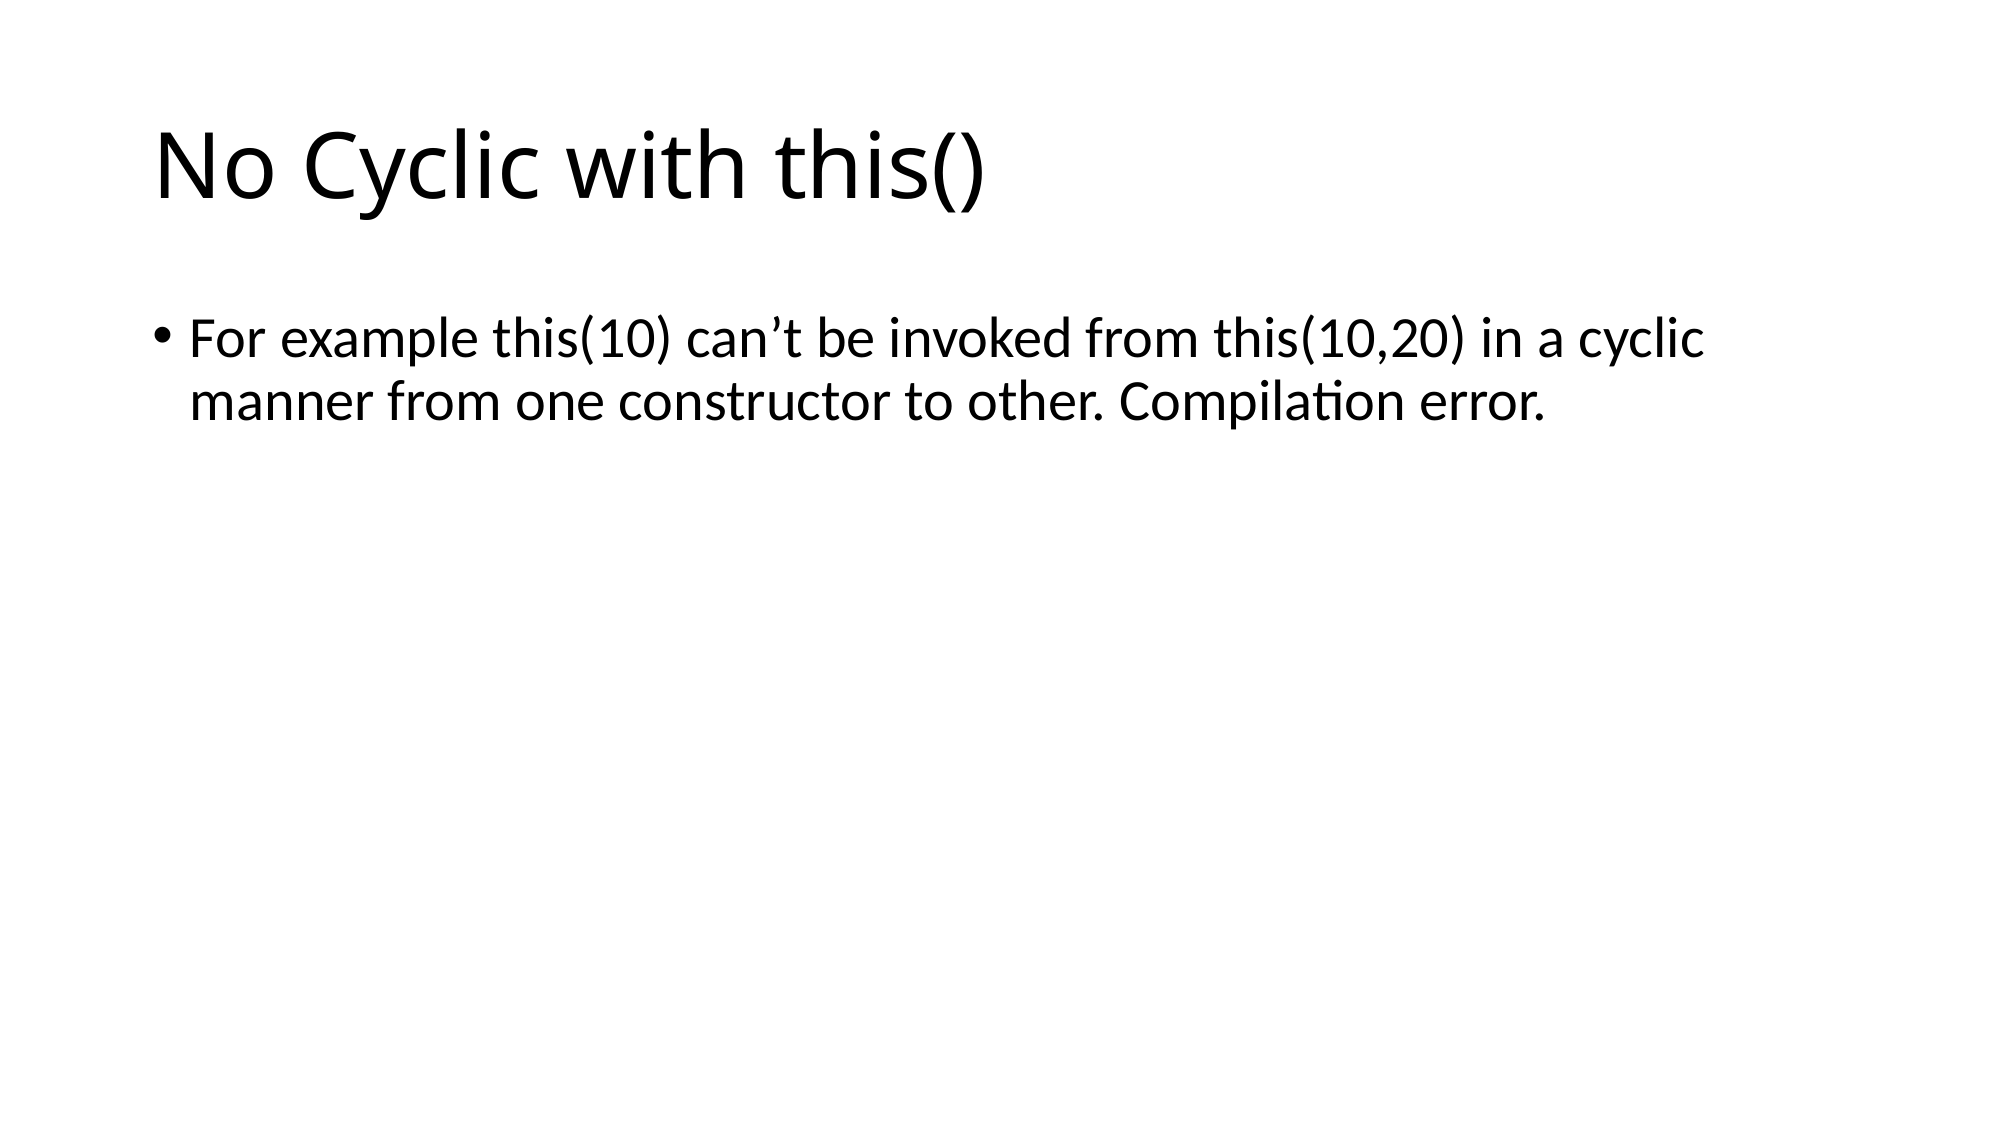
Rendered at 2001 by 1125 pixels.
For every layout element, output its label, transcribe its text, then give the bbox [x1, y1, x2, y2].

title No Cyclic with this() [137, 59, 1863, 278]
list For example this(10) can’t be invoked from this(10,20) in a cyclic manner from one constructor to other. Compilation error. [137, 299, 1863, 1014]
